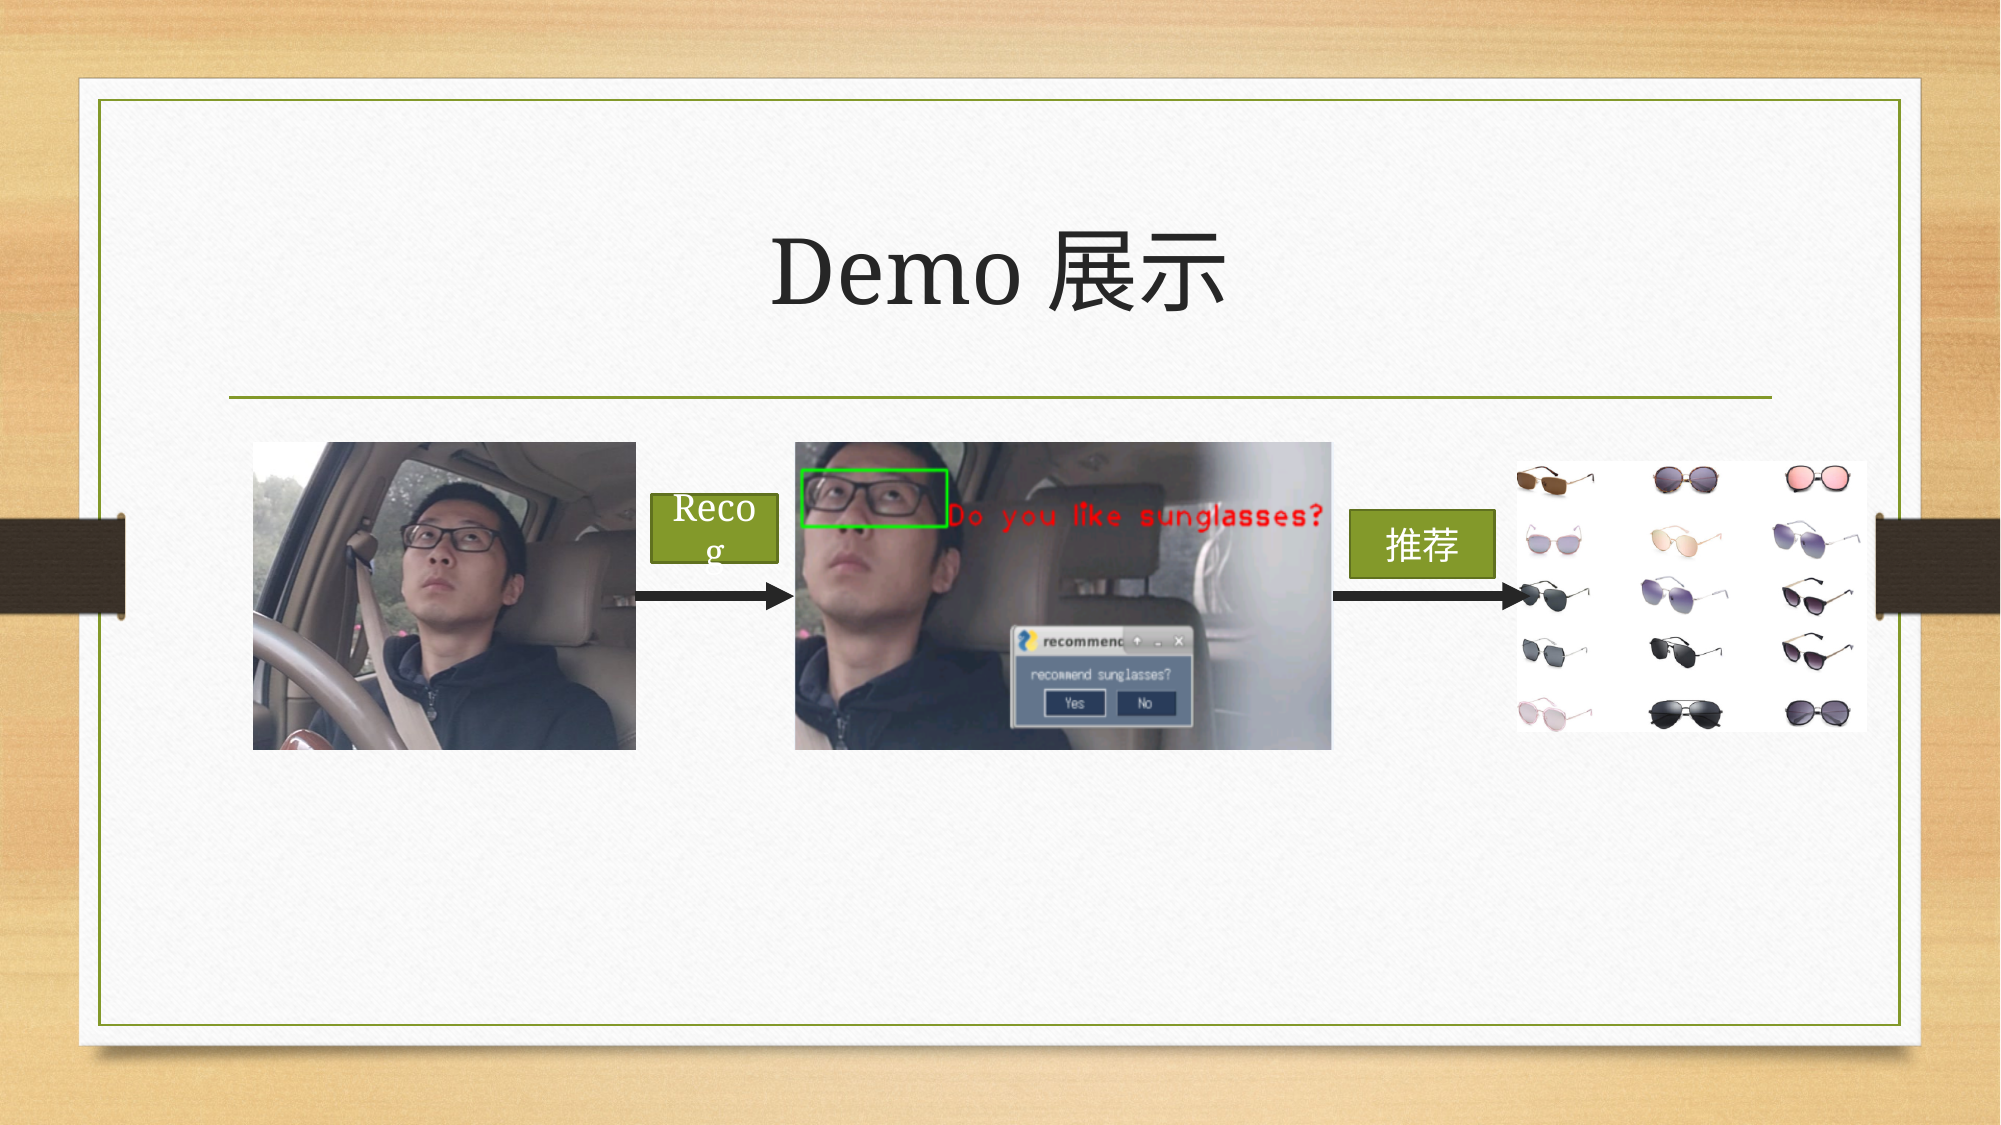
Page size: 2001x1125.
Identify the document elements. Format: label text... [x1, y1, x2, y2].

text_box Recog [650, 493, 779, 564]
title Demo展示 [212, 161, 1788, 375]
text_box 推荐 [1349, 509, 1496, 579]
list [793, 442, 1334, 751]
picture [0, 0, 2001, 1125]
